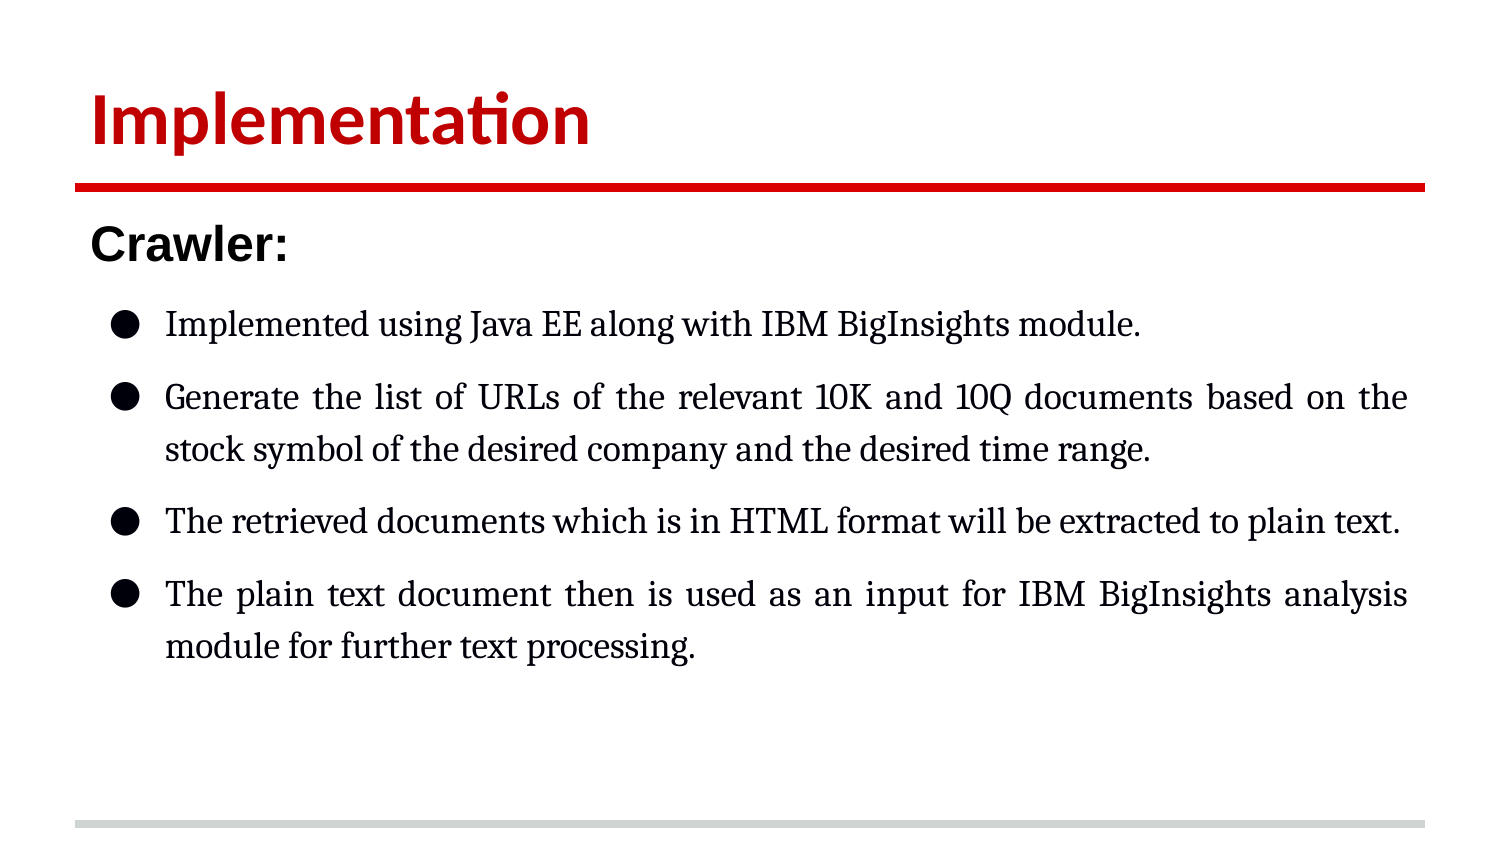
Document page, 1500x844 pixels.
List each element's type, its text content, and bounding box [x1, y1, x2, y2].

title Implementation [75, 33, 1425, 175]
list Crawler: Implemented using Java EE along with IBM BigInsights module. Generate the list of URLs of the relevant 10K and 10Q documents based on the stock symbol of the desired company and the desired time range. The retrieved documents which is in HTML format will be extracted to plain text. The plain text document then is used as an input for IBM BigInsights analysis module for further text processing. [75, 196, 1425, 808]
